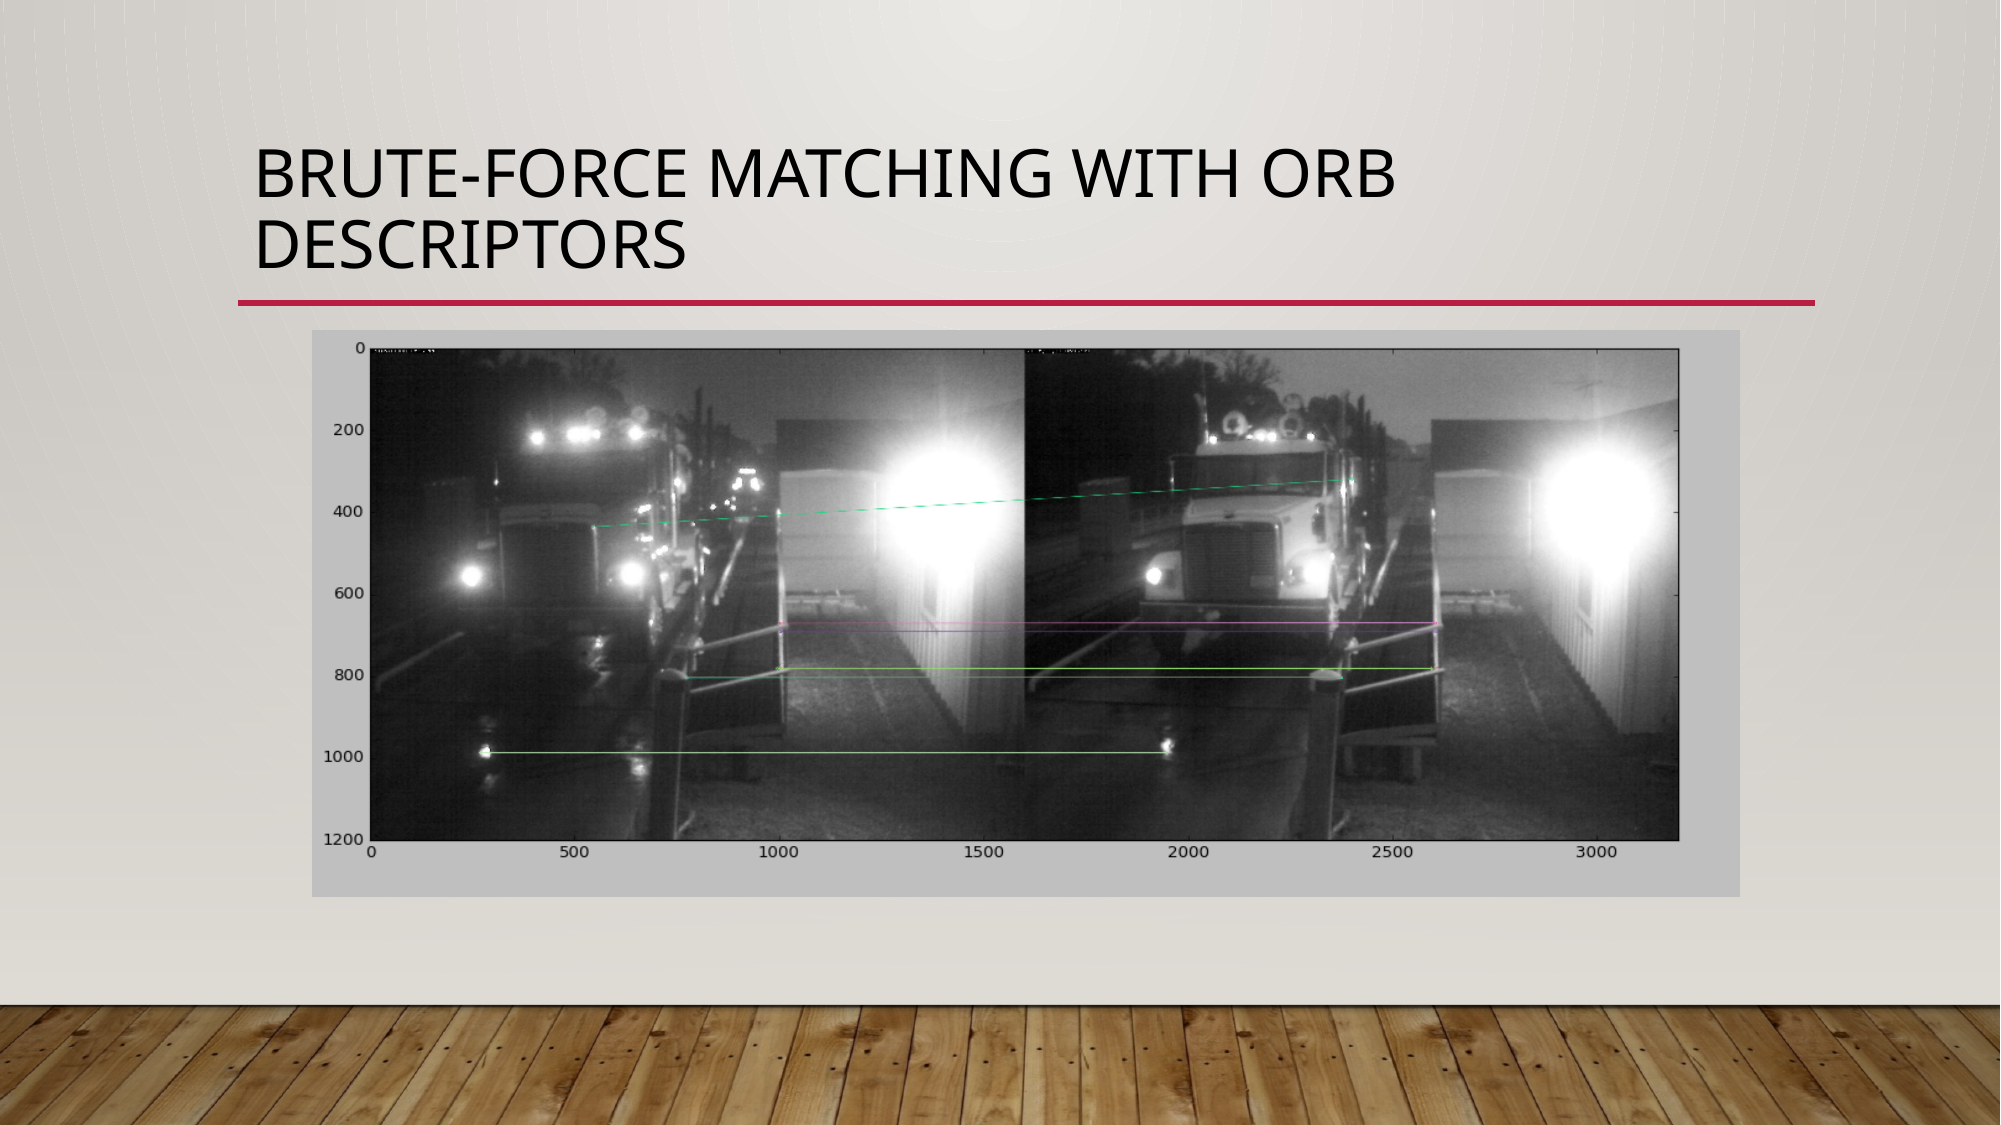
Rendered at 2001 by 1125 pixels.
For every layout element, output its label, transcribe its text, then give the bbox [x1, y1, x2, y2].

picture [0, 1005, 2000, 1125]
title Brute-Force Matching with ORB Descriptors [238, 131, 1814, 305]
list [311, 330, 1740, 897]
